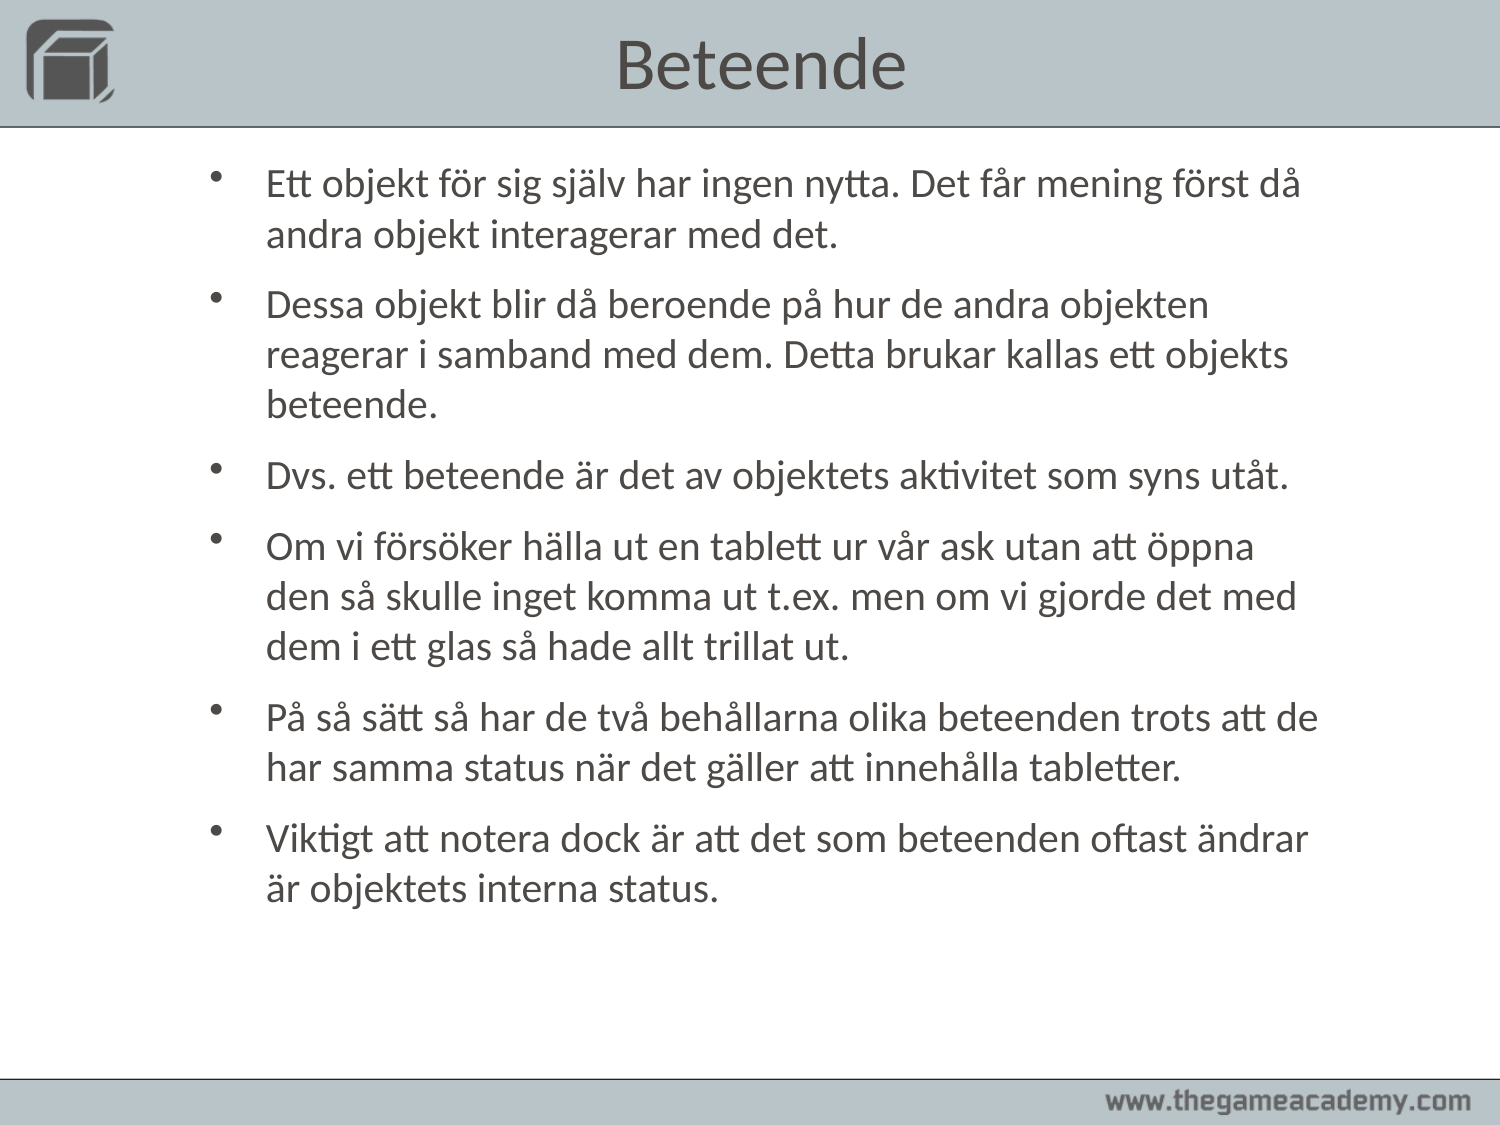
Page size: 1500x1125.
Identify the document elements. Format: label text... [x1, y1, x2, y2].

text_box Beteende [194, 7, 1329, 112]
picture [0, 0, 1500, 1125]
list [147, 148, 1425, 946]
text_box Ett objekt för sig själv har ingen nytta. Det får mening först då andra objekt interagerar med det. Dessa objekt blir då beroende på hur de andra objekten reagerar i samband med dem. Detta brukar kallas ett objekts beteende. Dvs. ett beteende är det av objektets aktivitet som syns utåt. Om vi försöker hälla ut en tablett ur vår ask utan att öppna den så skulle inget komma ut t.ex. men om vi gjorde det med dem i ett glas så hade allt trillat ut. På så sätt så har de två behållarna olika beteenden trots att de har samma status när det gäller att innehålla tabletter. Viktigt att notera dock är att det som beteenden oftast ändrar är objektets interna status. [194, 148, 1341, 919]
